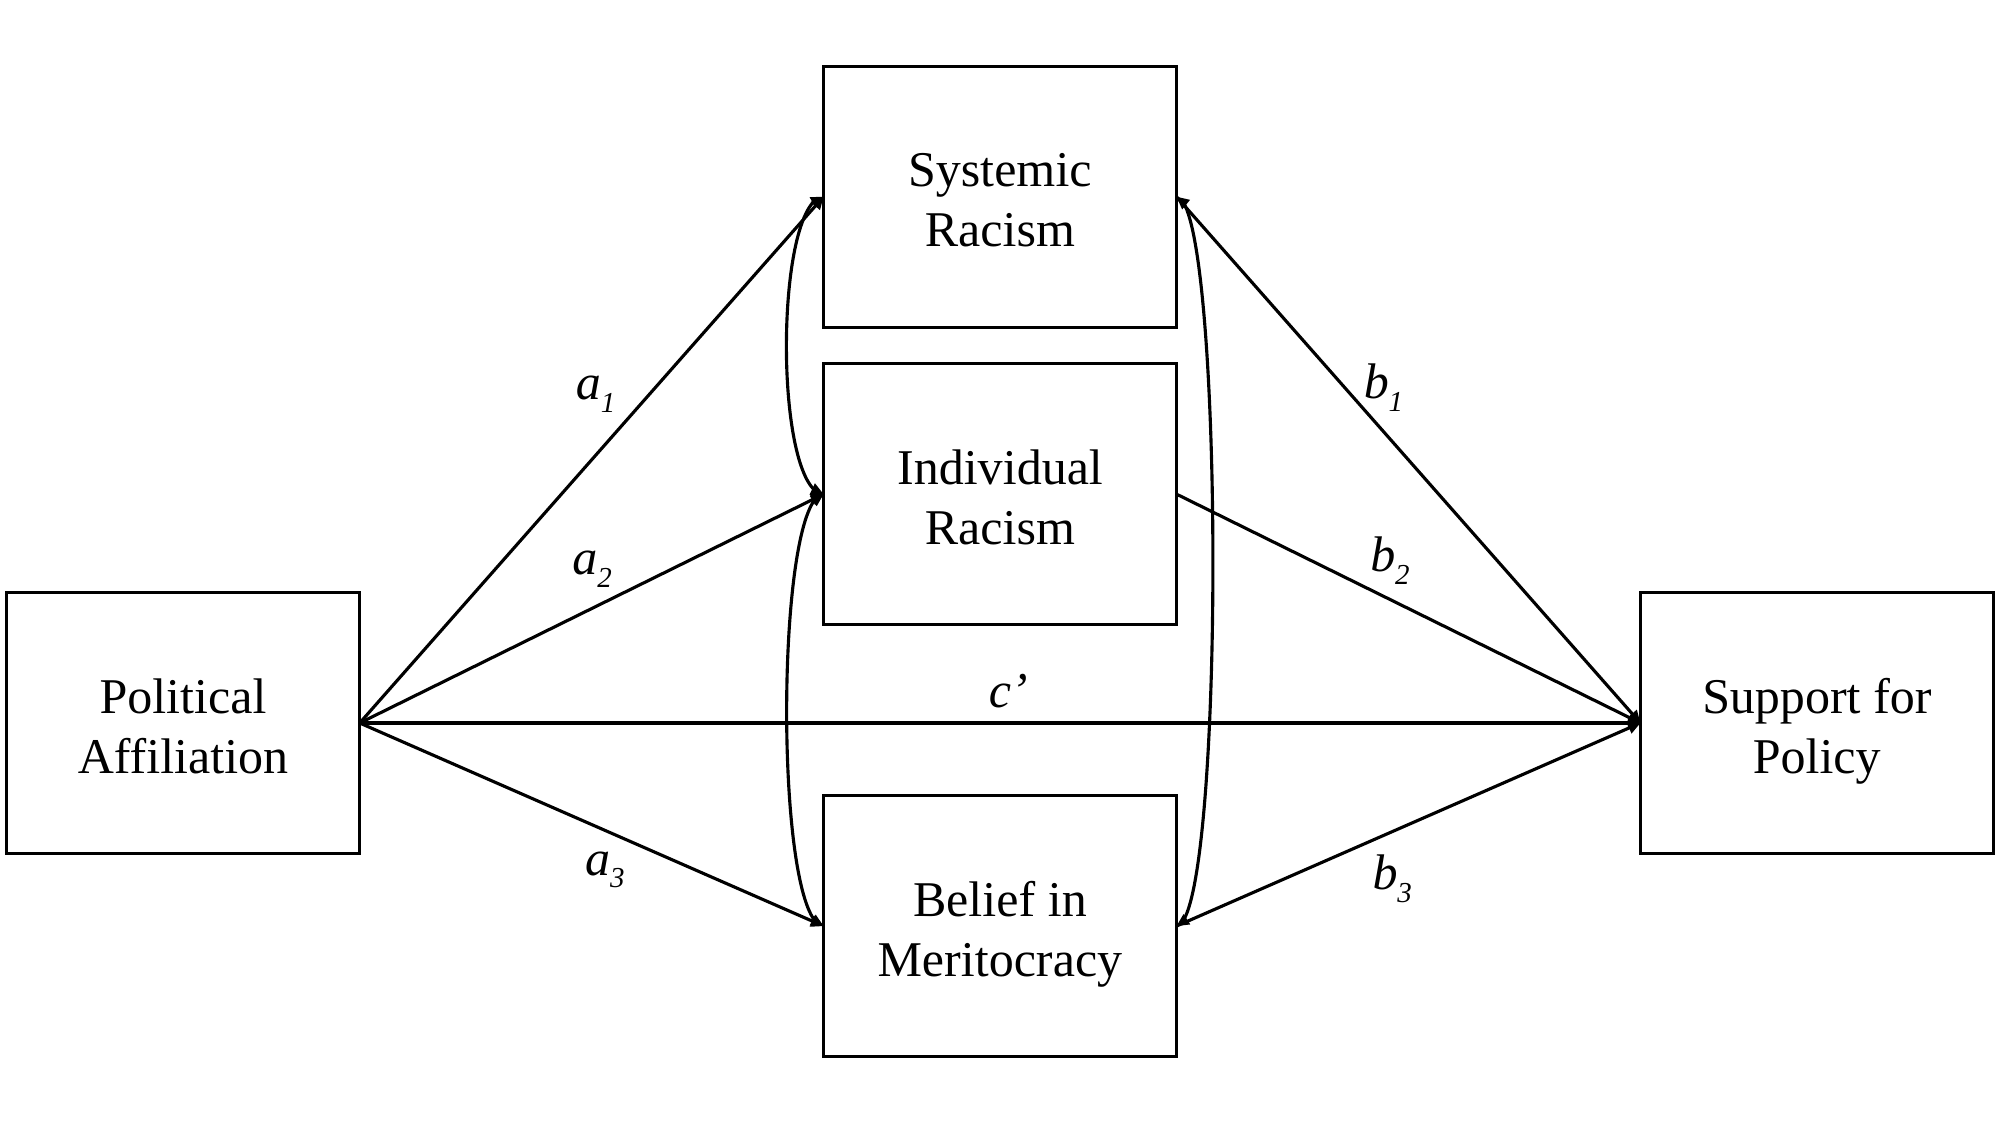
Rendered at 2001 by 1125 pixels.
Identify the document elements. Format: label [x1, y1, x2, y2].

text_box [6, 66, 1994, 1057]
